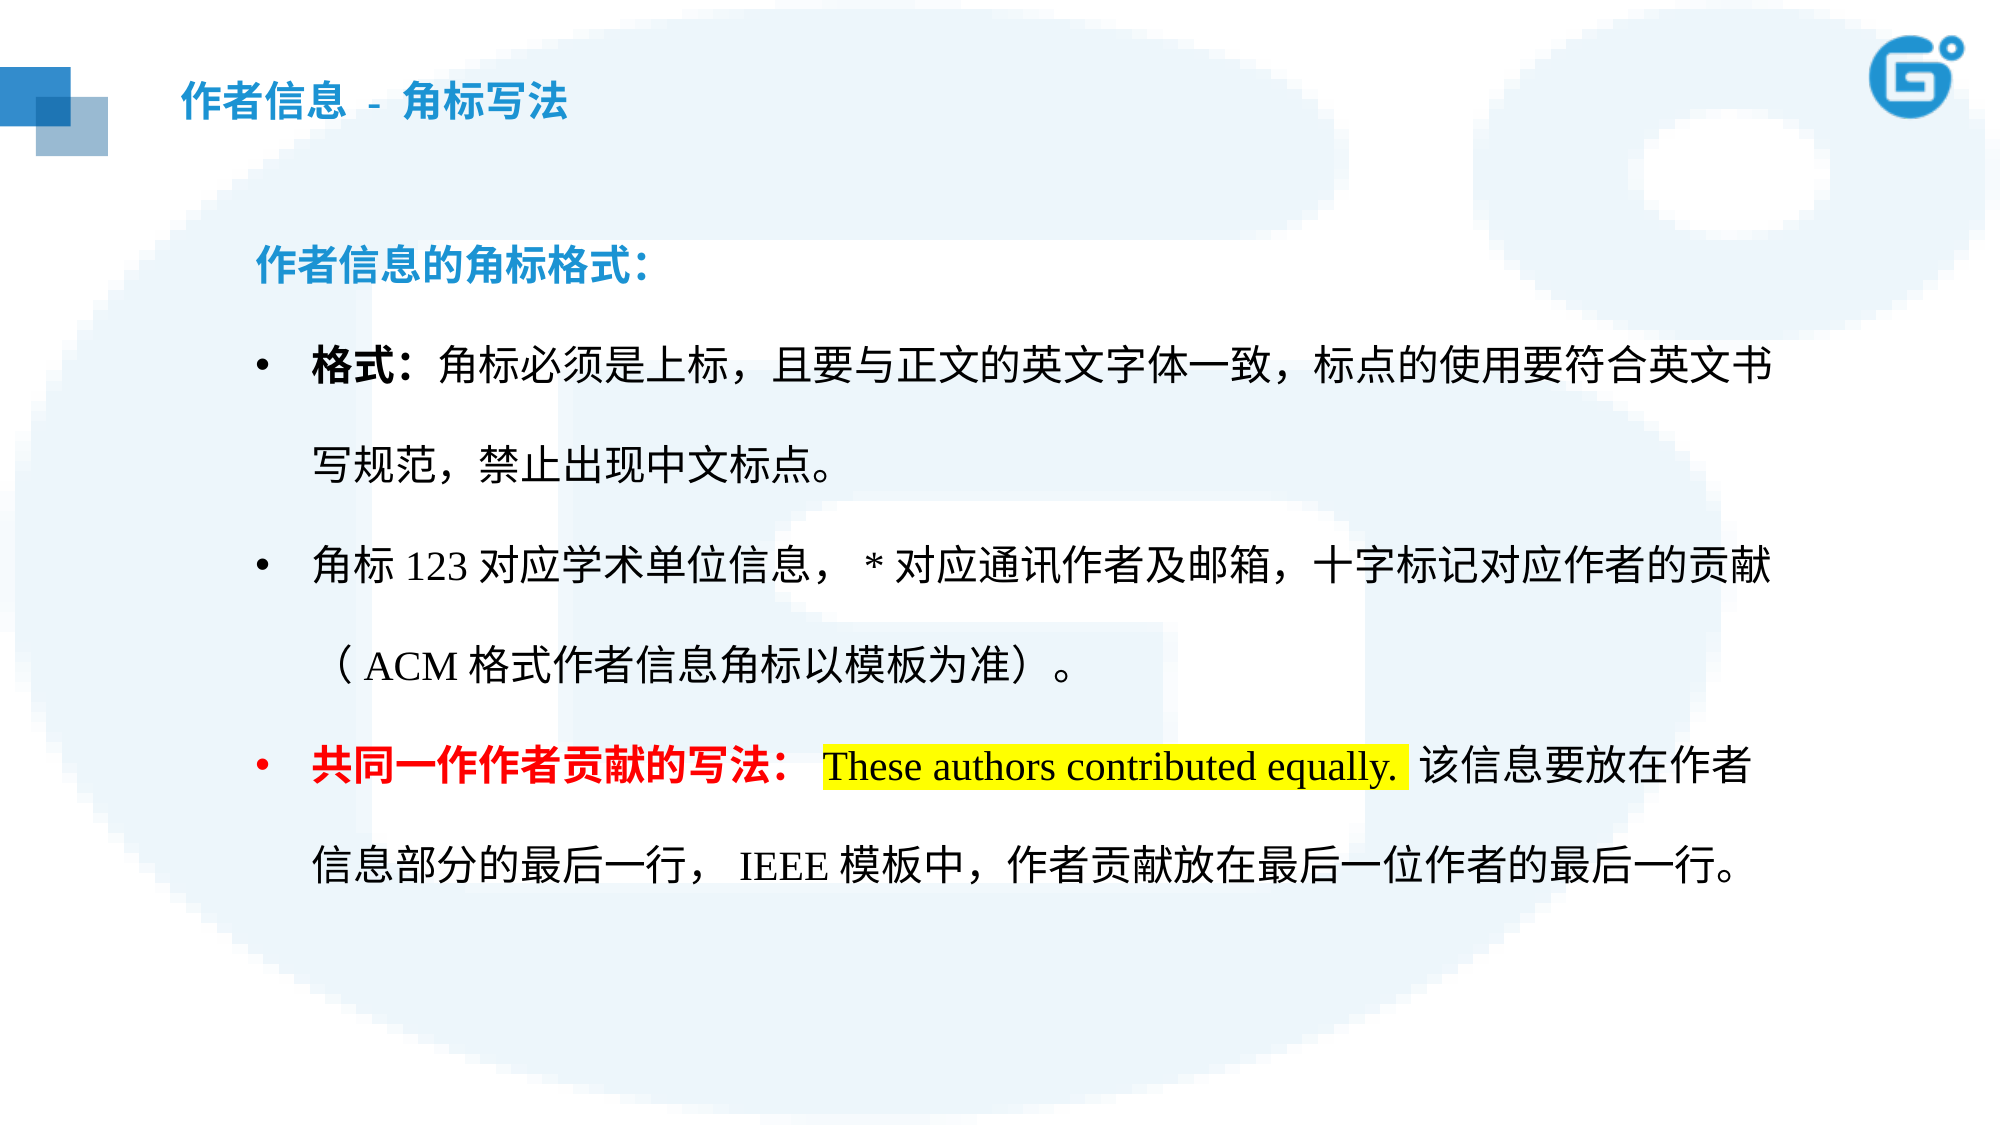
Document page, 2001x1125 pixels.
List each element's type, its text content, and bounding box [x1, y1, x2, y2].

picture [1868, 31, 1967, 122]
title 作者信息 - 角标写法 [166, 72, 1883, 160]
text_box 作者信息的角标格式： 格式：角标必须是上标，且要与正文的英文字体一致，标点的使用要符合英文书写规范，禁止出现中文标点。 角标123对应学术单位信息，*对应通讯作者及邮箱，十字标记对应作者的贡献（ACM格式作者信息角标以模板为准）。 共同一作作者贡献的写法：These authors contributed equally. 该信息要放在作者信息部分的最后一行，IEEE模板中，作者贡献放在最后一位作者的最后一行。 [240, 181, 1809, 897]
